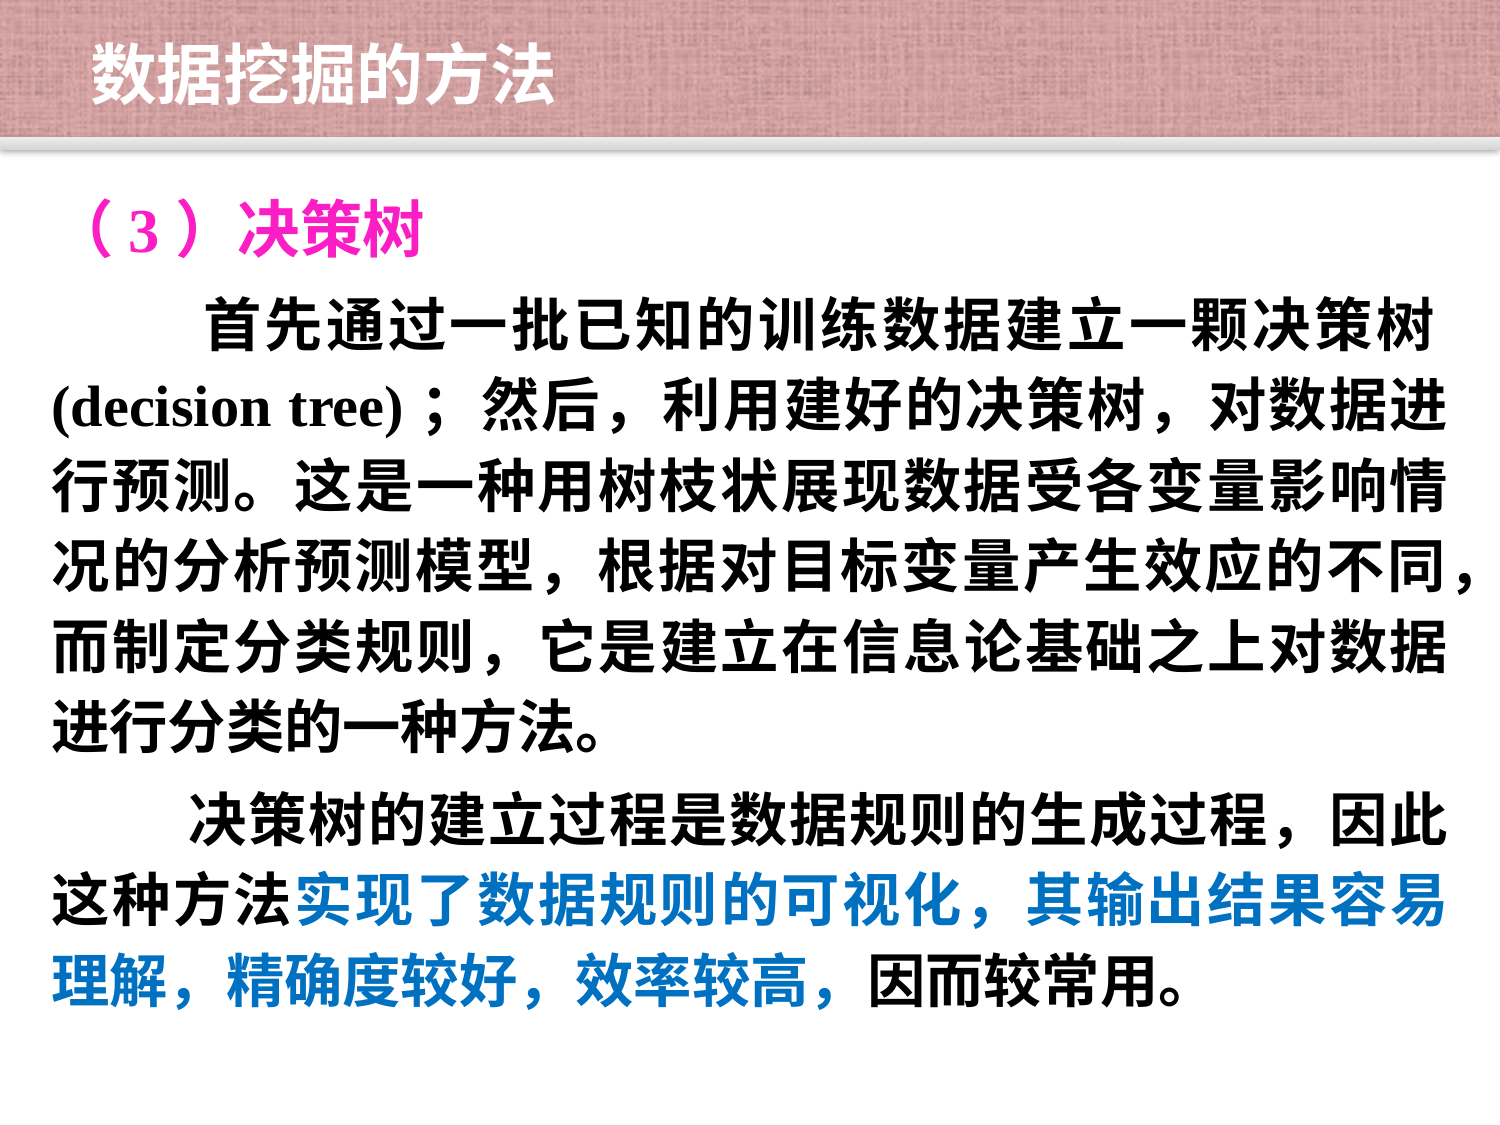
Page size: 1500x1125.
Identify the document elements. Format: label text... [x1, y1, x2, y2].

title 数据挖掘的方法 [75, 9, 1425, 138]
text_box （3）决策树 首先通过一批已知的训练数据建立一颗决策树(decision tree)；然后，利用建好的决策树，对数据进行预测。这是一种用树枝状展现数据受各变量影响情况的分析预测模型，根据对目标变量产生效应的不同，而制定分类规则，它是建立在信息论基础之上对数据进行分类的一种方法。 决策树的建立过程是数据规则的生成过程，因此这种方法实现了数据规则的可视化，其输出结果容易理解，精确度较好，效率较高，因而较常用。 [36, 171, 1463, 1022]
